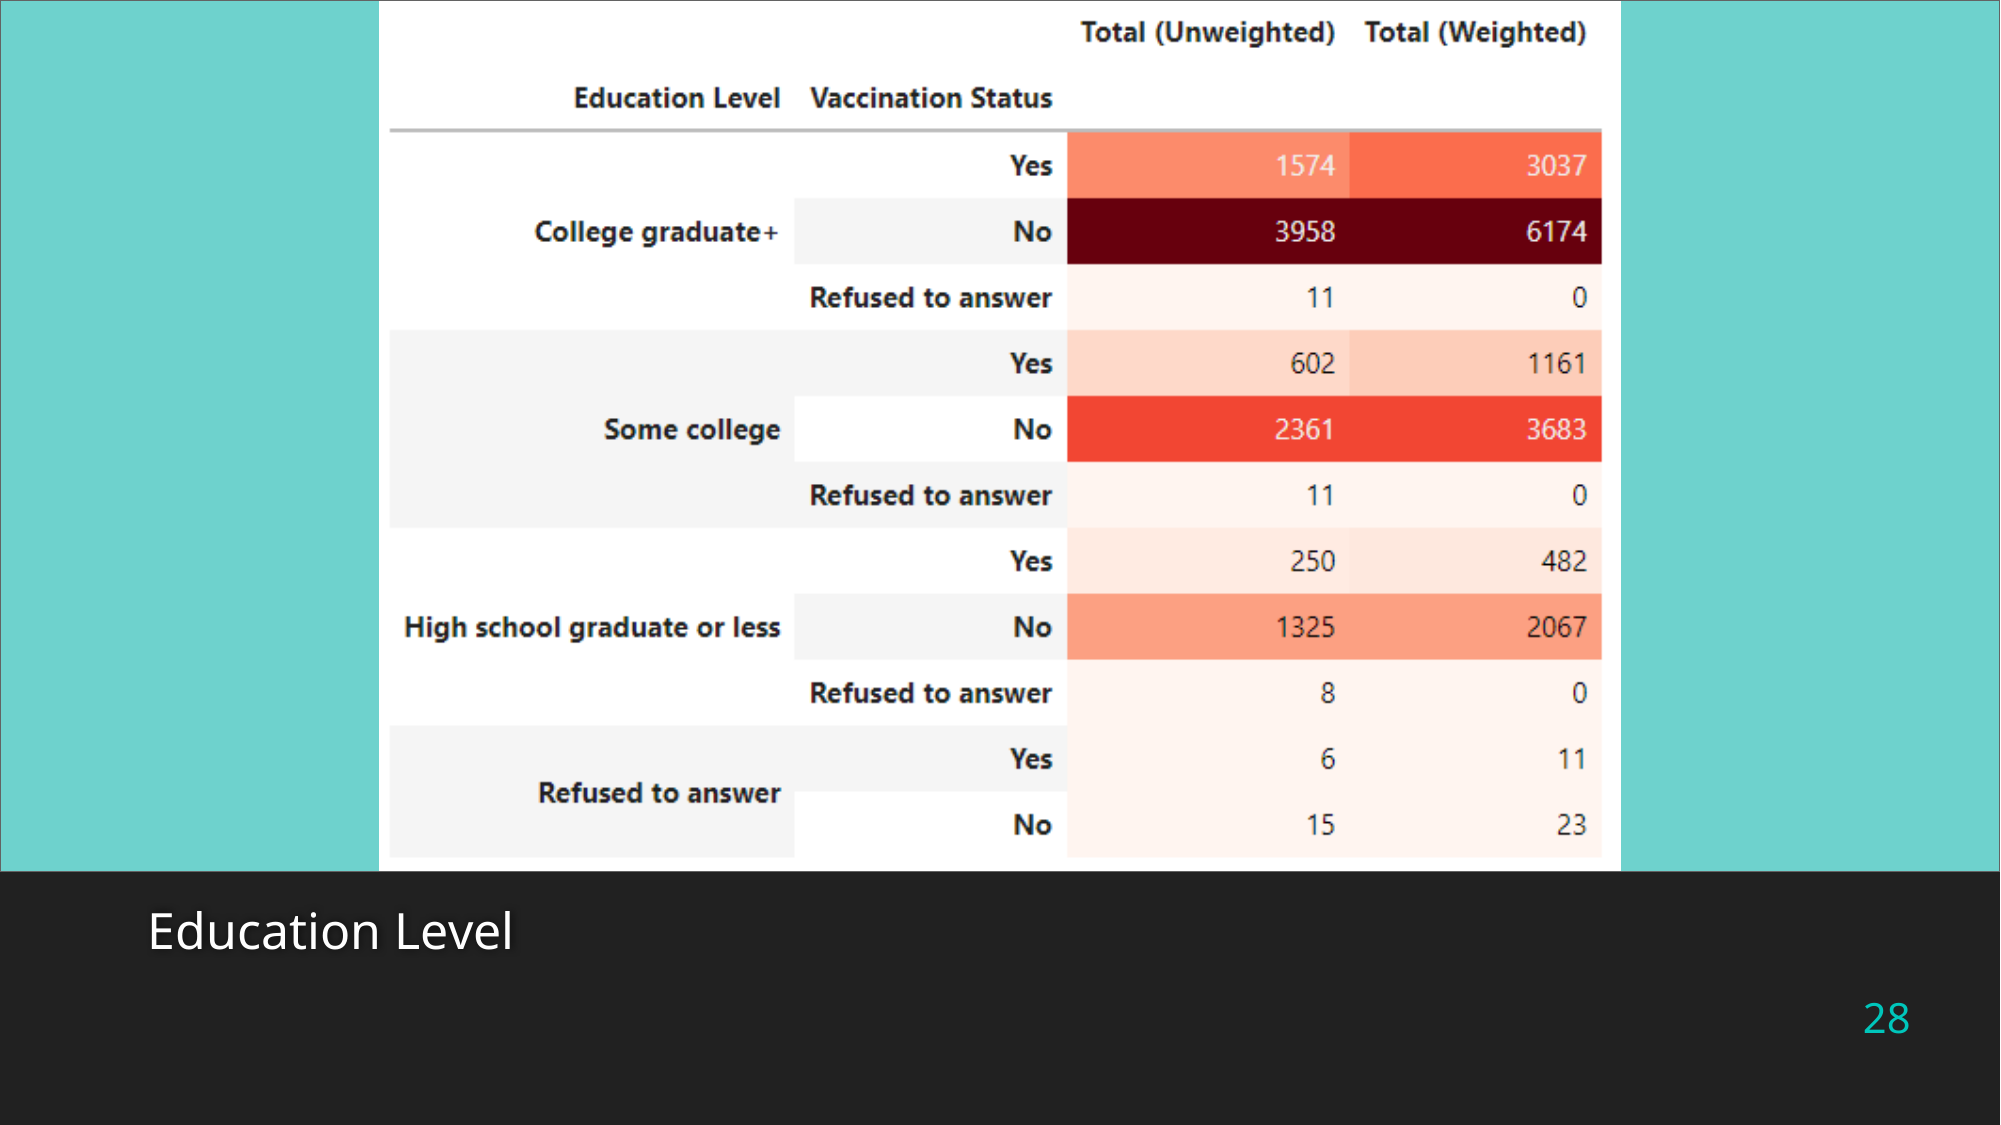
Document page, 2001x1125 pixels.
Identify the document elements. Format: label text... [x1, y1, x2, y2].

picture [0, 0, 2000, 872]
title Education Level [132, 874, 1866, 968]
slide_number 28 [1751, 970, 1926, 1051]
